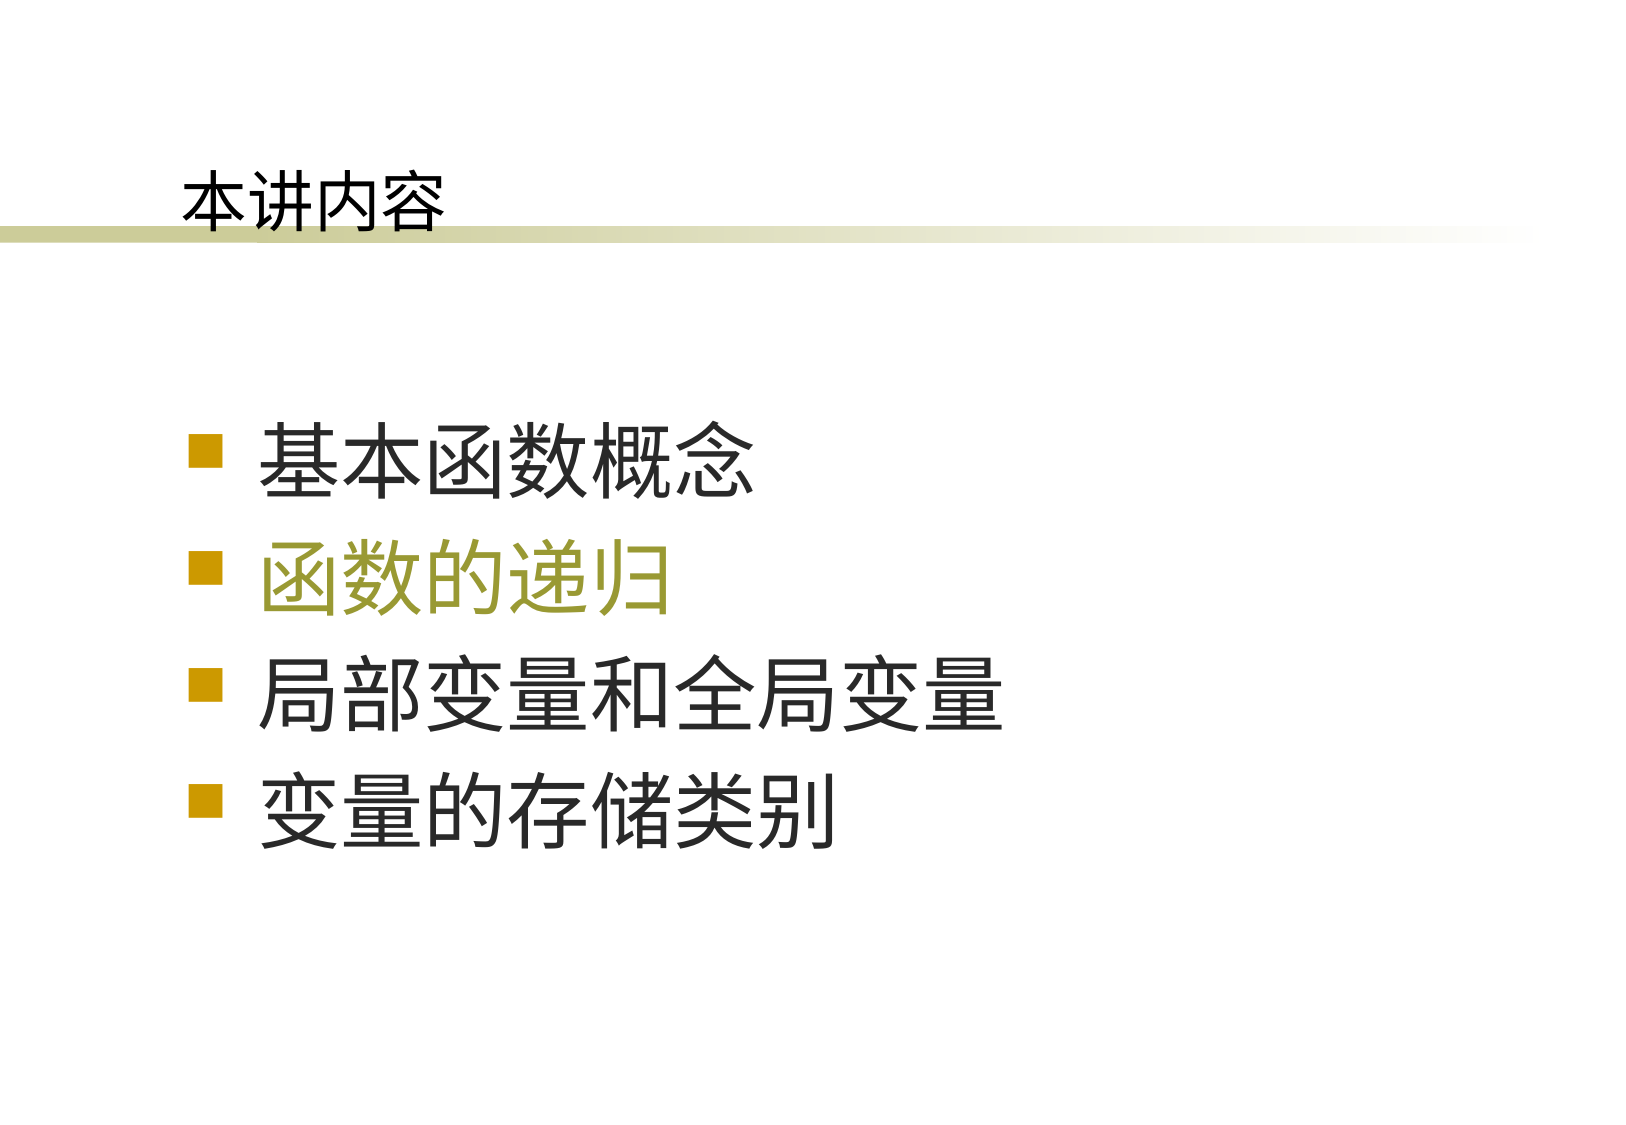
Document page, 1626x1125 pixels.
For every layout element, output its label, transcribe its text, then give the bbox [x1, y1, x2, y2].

title 本讲内容 [165, 15, 1438, 248]
list 基本函数概念 函数的递归 局部变量和全局变量 变量的存储类别 [168, 324, 1531, 1000]
